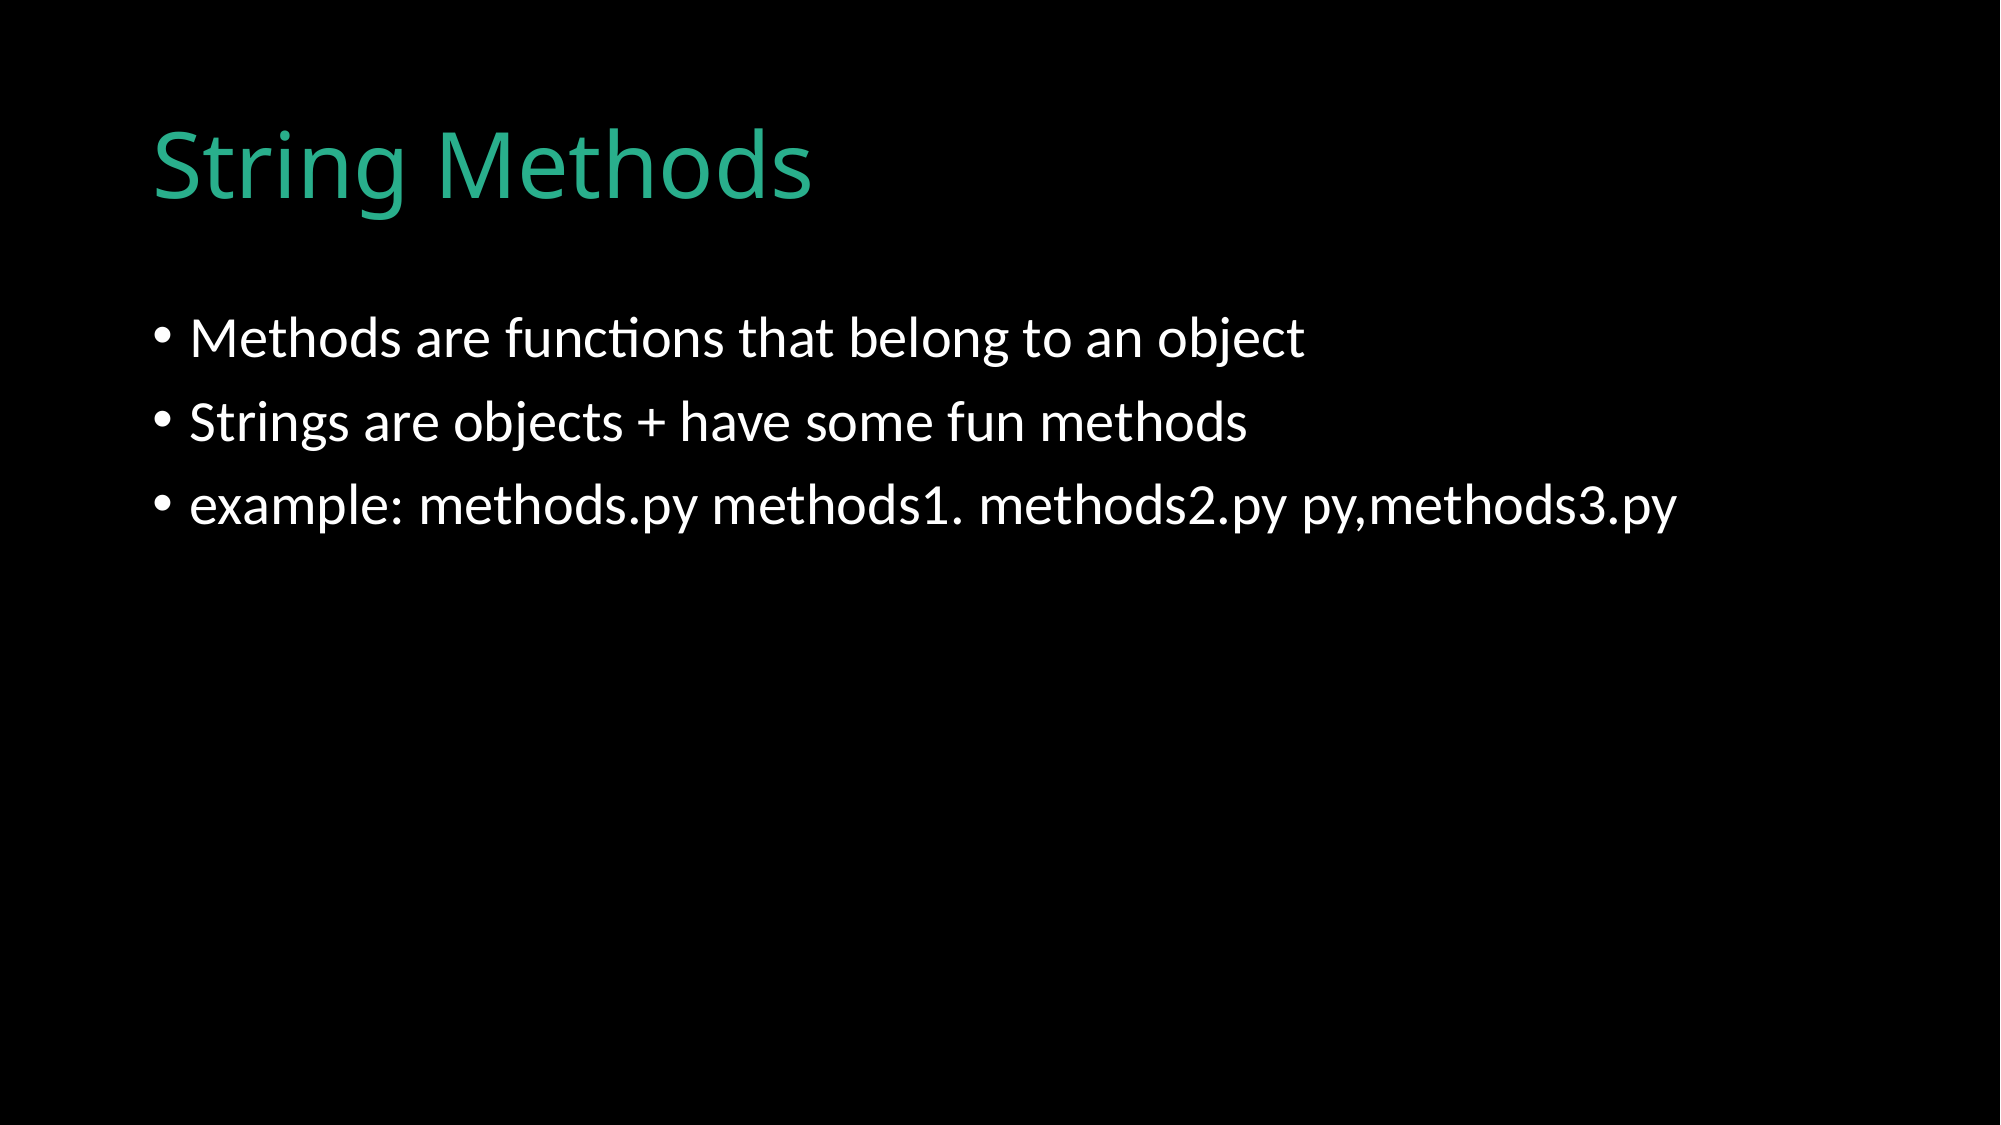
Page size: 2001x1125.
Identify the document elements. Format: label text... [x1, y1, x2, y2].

title String Methods [137, 59, 1863, 278]
list Methods are functions that belong to an object Strings are objects + have some fun methods example: methods.py methods1. methods2.py py,methods3.py [137, 299, 1863, 1014]
